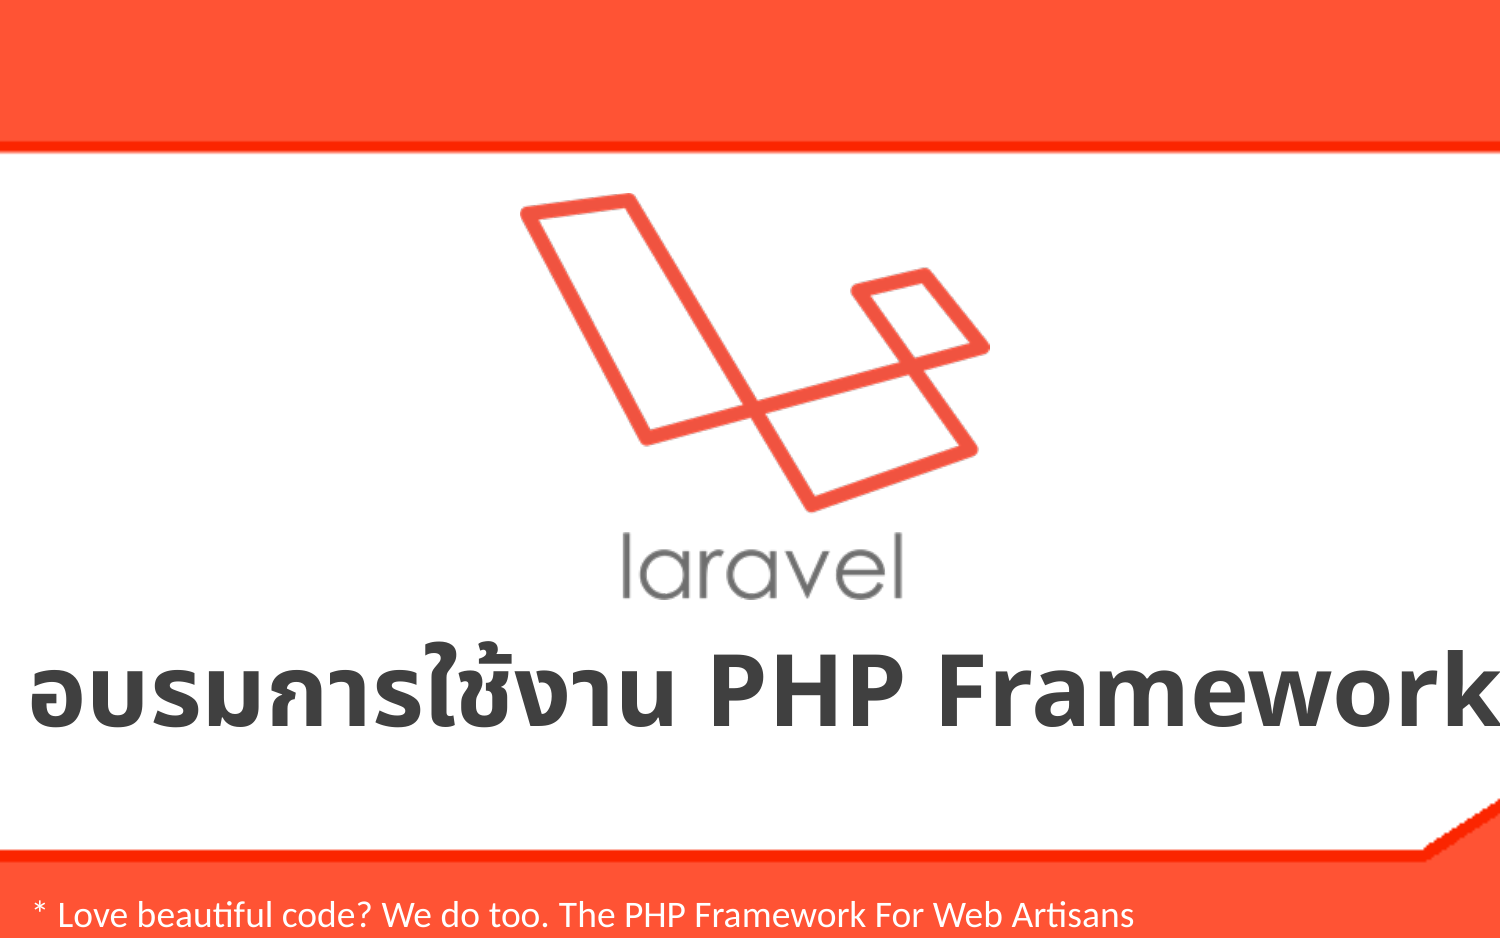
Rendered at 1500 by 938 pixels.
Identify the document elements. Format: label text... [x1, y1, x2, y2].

picture [0, 0, 1500, 938]
text_box * Love beautiful code? We do too. The PHP Framework For Web Artisans [15, 883, 1500, 938]
text_box อบรมการใช้งาน PHP Framework [12, 618, 1500, 754]
